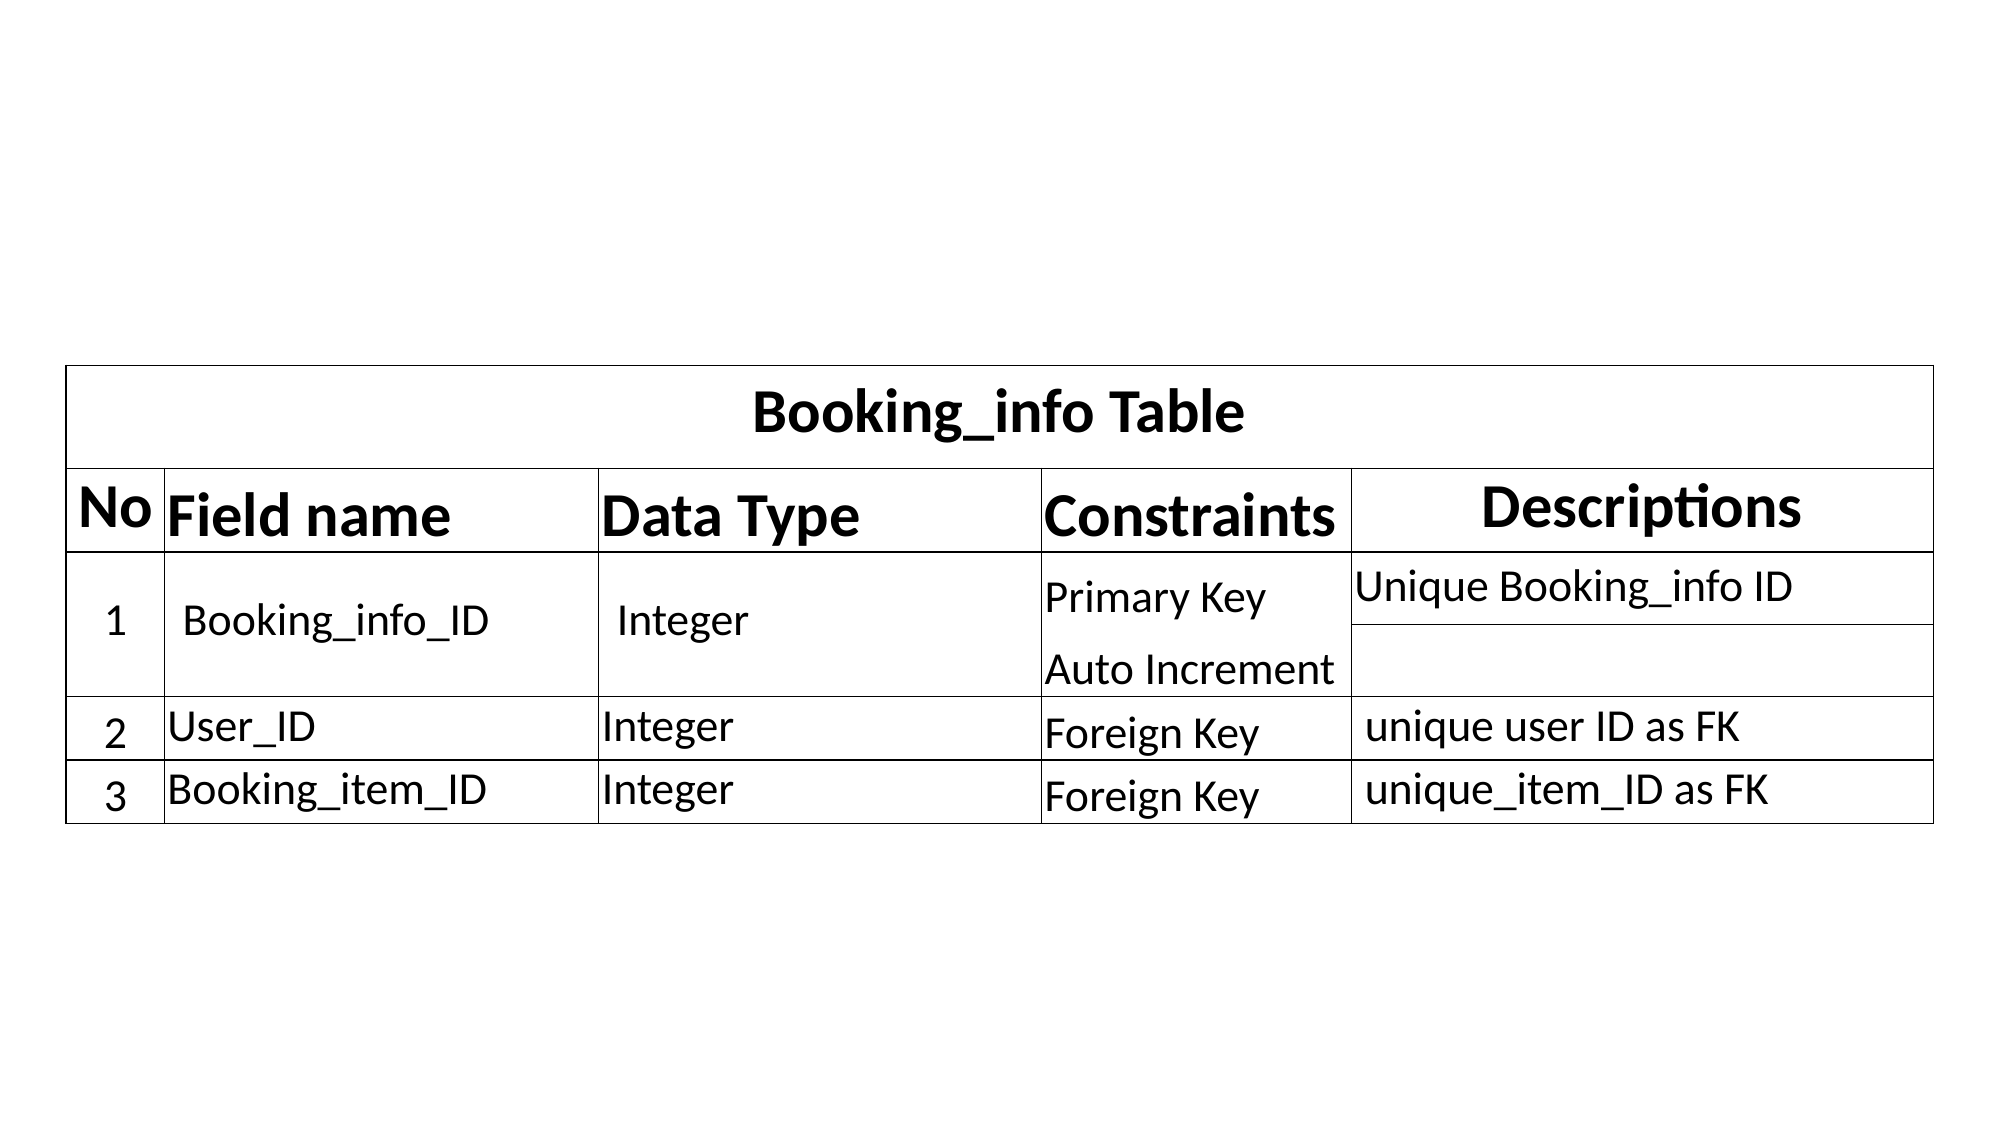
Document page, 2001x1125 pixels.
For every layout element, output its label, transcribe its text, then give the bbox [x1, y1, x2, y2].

table_cell User_ID [165, 697, 598, 759]
table_cell Descriptions [1352, 469, 1933, 551]
table_cell Auto Increment [1042, 624, 1351, 696]
table_cell Integer [599, 553, 1041, 696]
table_cell No [67, 469, 164, 551]
table_cell 3 [67, 761, 164, 823]
table_cell Integer [599, 761, 1041, 823]
table_cell Constraints [1042, 469, 1351, 551]
table_cell 2 [67, 697, 164, 759]
table_cell Booking_info_ID [165, 553, 598, 696]
table_cell Unique Booking_info ID [1352, 553, 1933, 624]
table_cell Booking_item_ID [165, 761, 598, 823]
table_cell Foreign Key [1042, 761, 1351, 823]
table_cell 1 [67, 553, 164, 696]
table_header Booking_info Table [67, 366, 1933, 468]
table_cell Foreign Key [1042, 697, 1351, 759]
table_cell unique_item_ID as FK [1352, 761, 1933, 823]
table_cell Field name [165, 469, 598, 551]
table_cell [1352, 625, 1933, 696]
table_cell unique user ID as FK [1352, 697, 1933, 759]
table_cell Integer [599, 697, 1041, 759]
table_cell Data Type [599, 469, 1041, 551]
table_cell Primary Key [1042, 553, 1351, 624]
